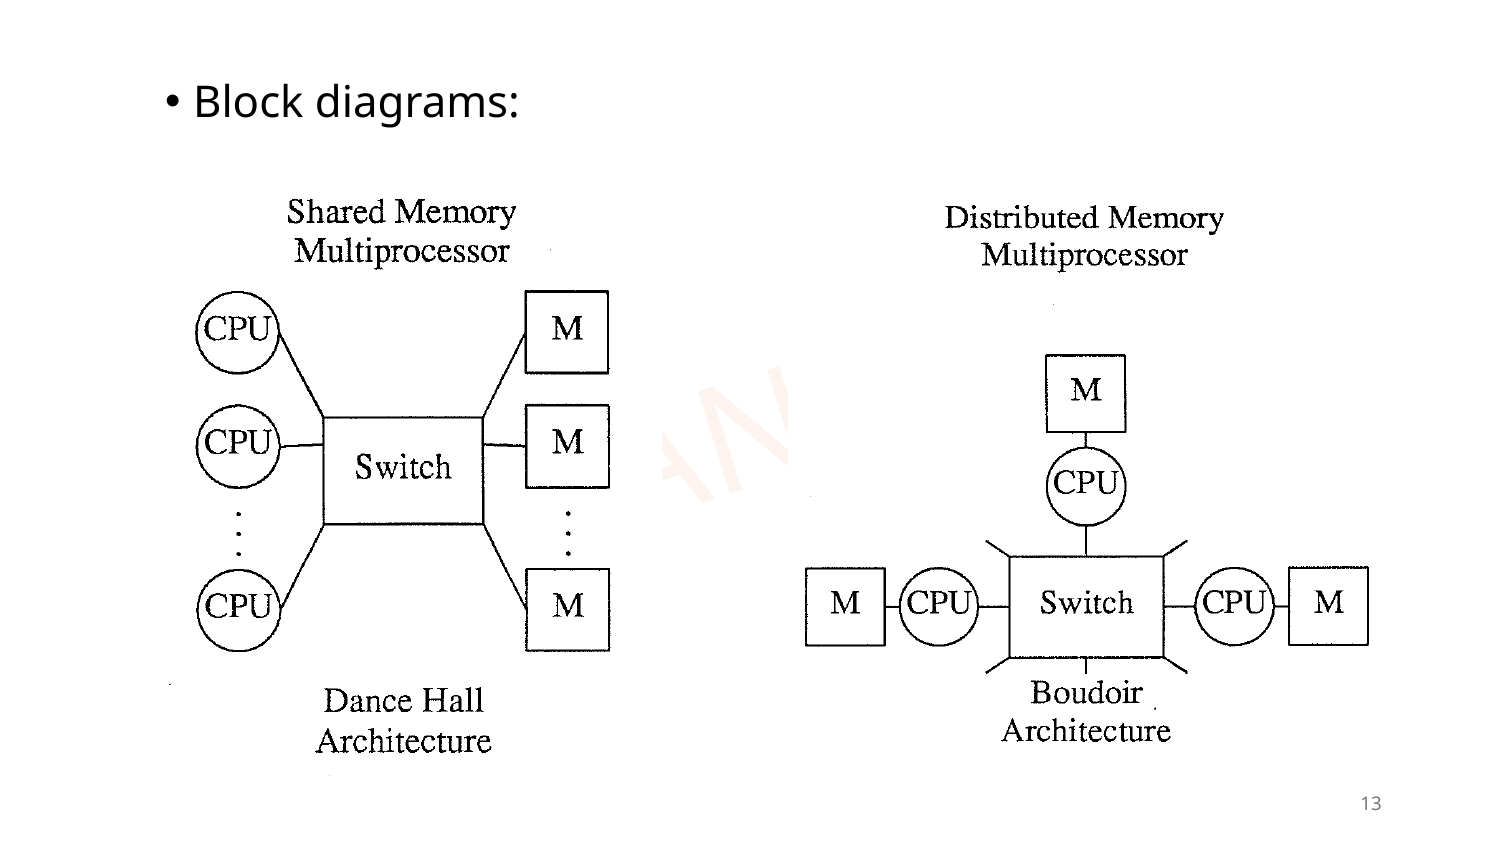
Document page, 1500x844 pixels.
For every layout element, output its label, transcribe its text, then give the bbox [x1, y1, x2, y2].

list Block diagrams: [150, 71, 1425, 741]
picture [150, 175, 664, 778]
slide_number 13 [1059, 782, 1397, 827]
picture [786, 183, 1390, 770]
